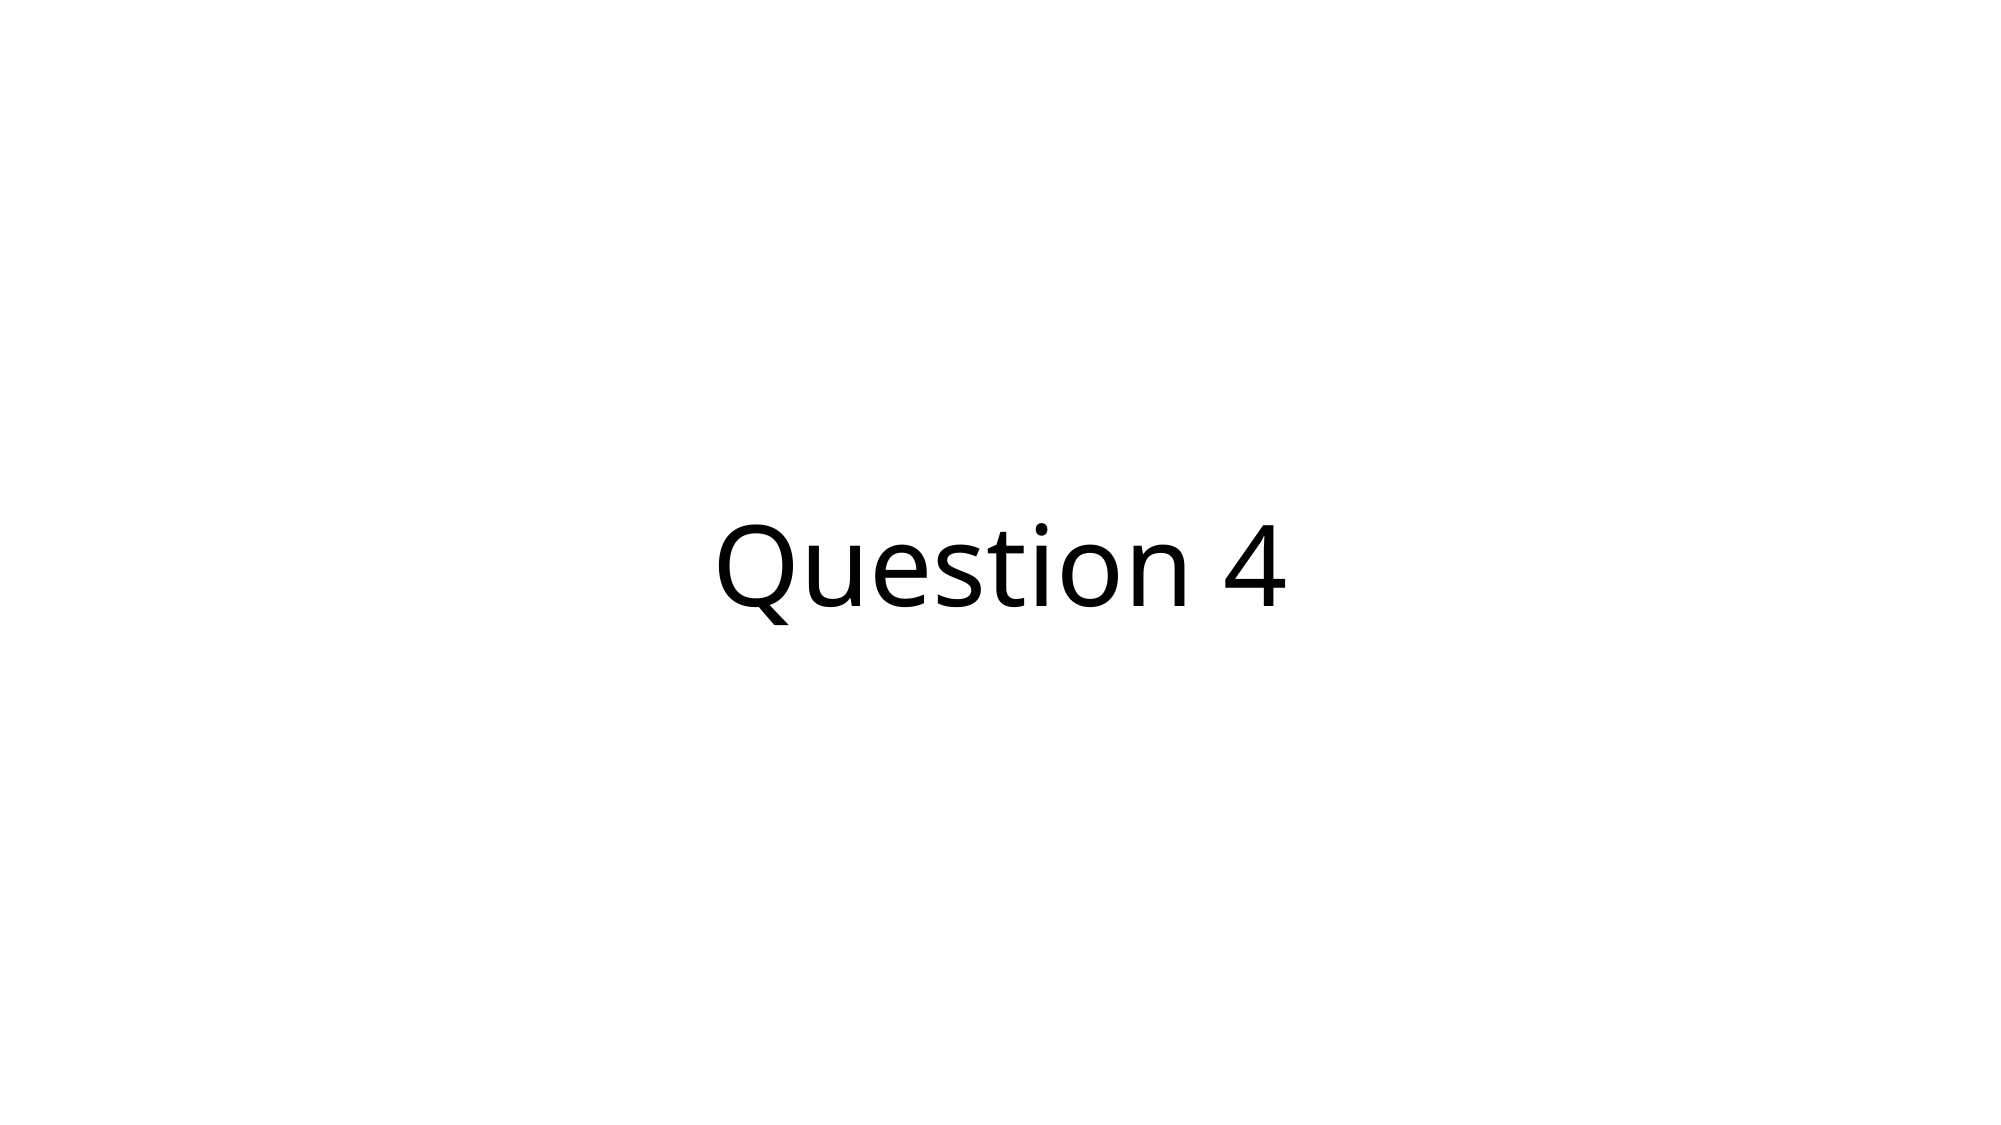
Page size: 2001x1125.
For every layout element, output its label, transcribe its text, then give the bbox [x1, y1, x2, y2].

text_box Question 4 [697, 486, 1303, 637]
